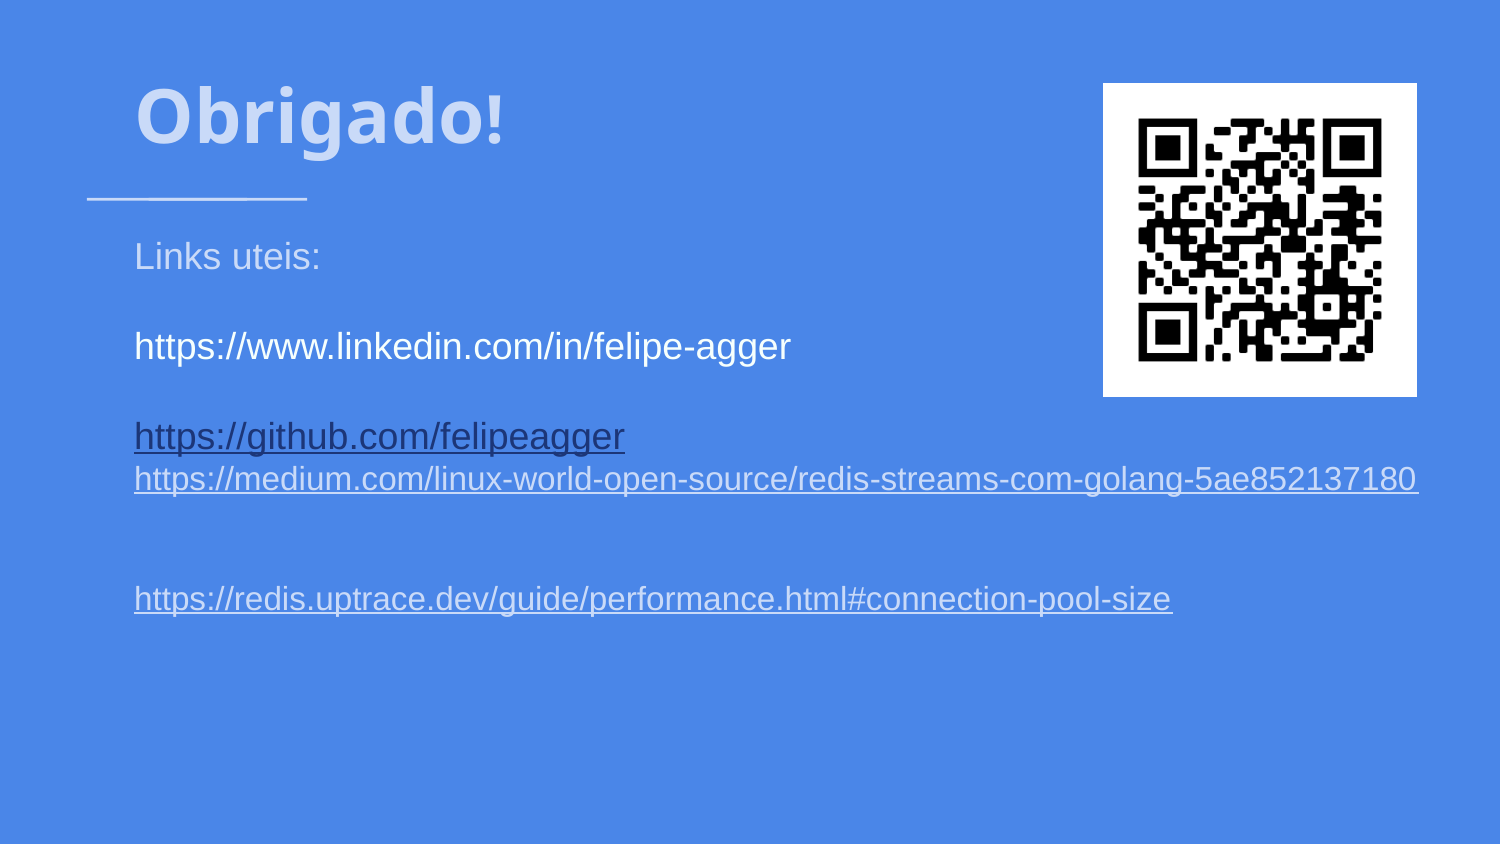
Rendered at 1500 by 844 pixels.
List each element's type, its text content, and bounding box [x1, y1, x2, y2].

title Obrigado! [119, 53, 1381, 184]
text_box Links uteis: https://www.linkedin.com/in/felipe-agger https://github.com/felipeagger https://medium.com/linux-world-open-source/redis-streams-com-golang-5ae852137180 https://redis.uptrace.dev/guide/performance.html#connection-pool-size [119, 224, 1456, 625]
picture [1103, 83, 1417, 397]
